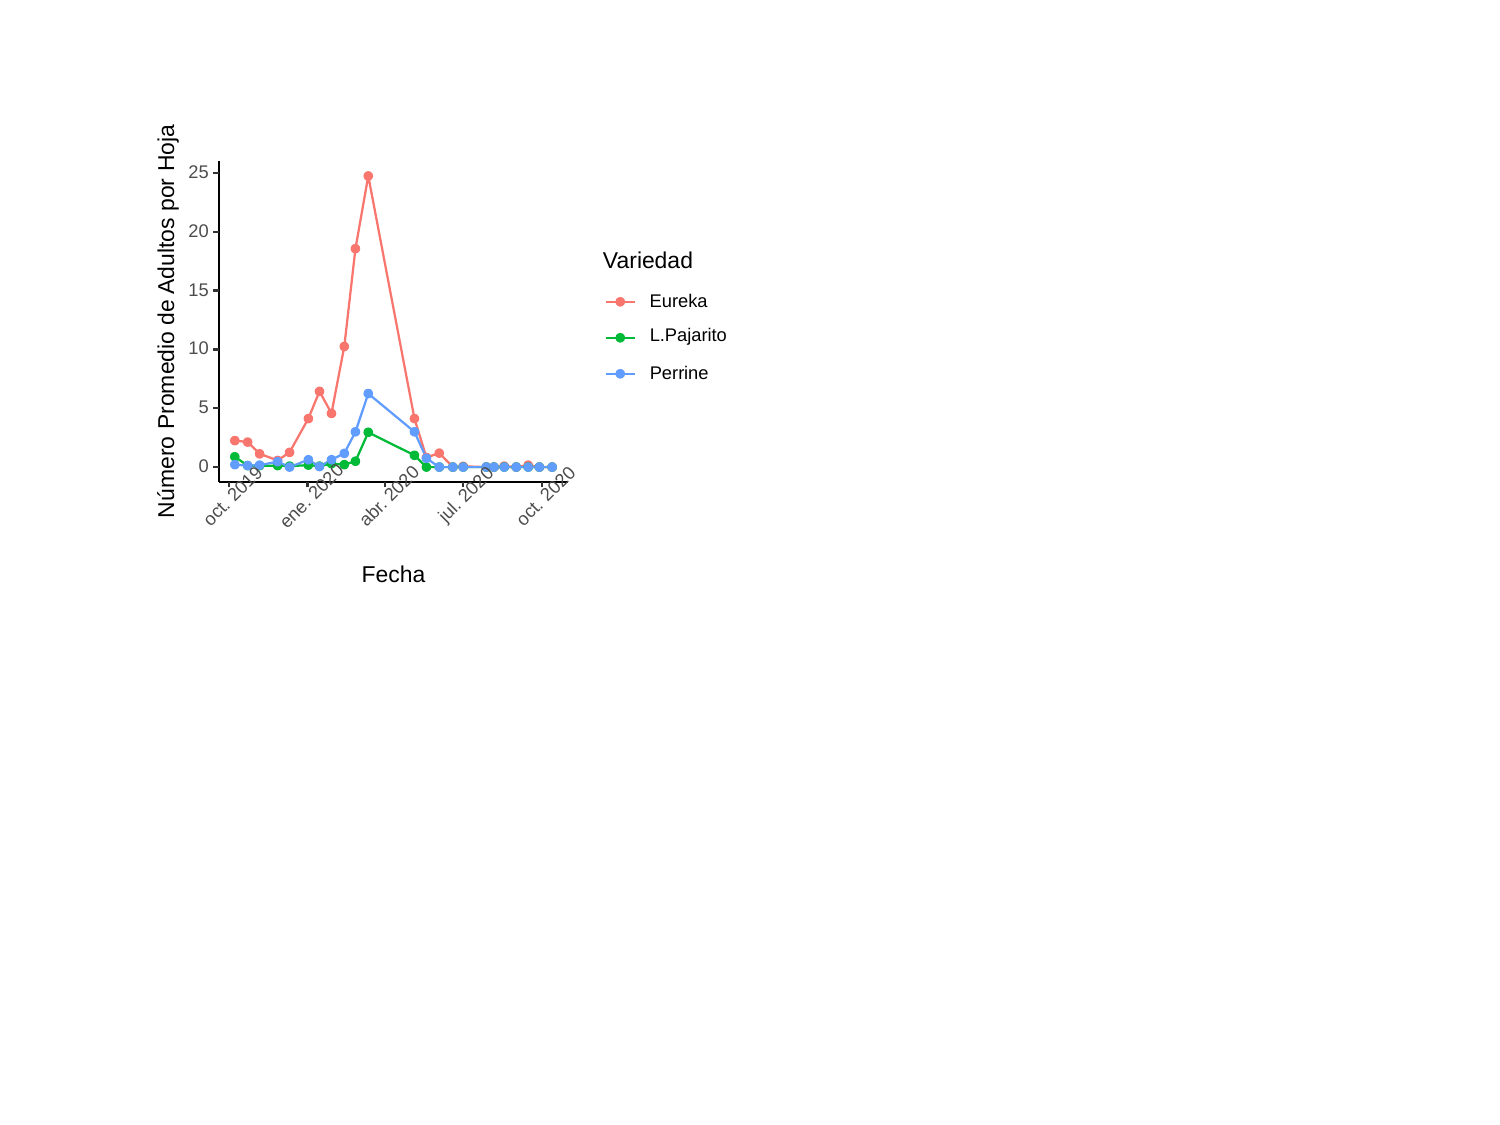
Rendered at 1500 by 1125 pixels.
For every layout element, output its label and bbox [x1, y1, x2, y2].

text_box [149, 149, 751, 601]
